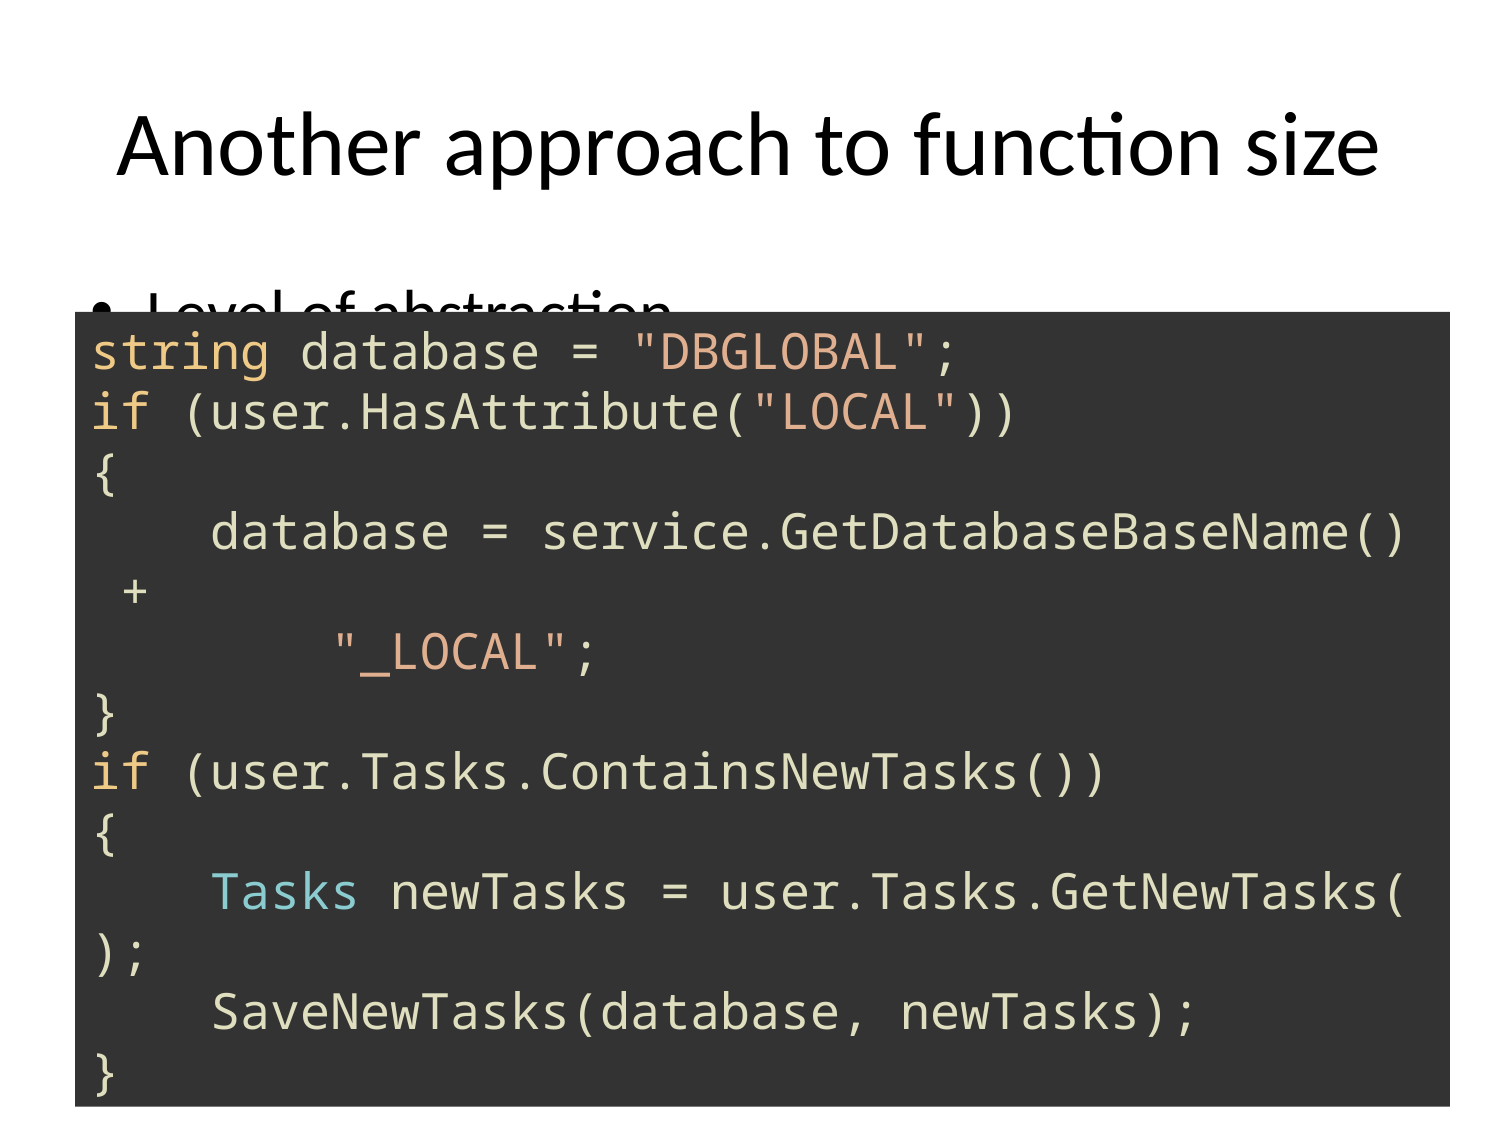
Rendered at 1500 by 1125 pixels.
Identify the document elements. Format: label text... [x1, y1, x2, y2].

title Another approach to function size [75, 45, 1425, 233]
text_box string database = "DBGLOBAL"; if (user.HasAttribute("LOCAL")) { database = service.GetDatabaseBaseName() + "_LOCAL"; } if (user.Tasks.ContainsNewTasks()) { Tasks newTasks = user.Tasks.GetNewTasks(); SaveNewTasks(database, newTasks); } [75, 311, 1450, 1107]
list Level of abstraction [75, 262, 1425, 311]
